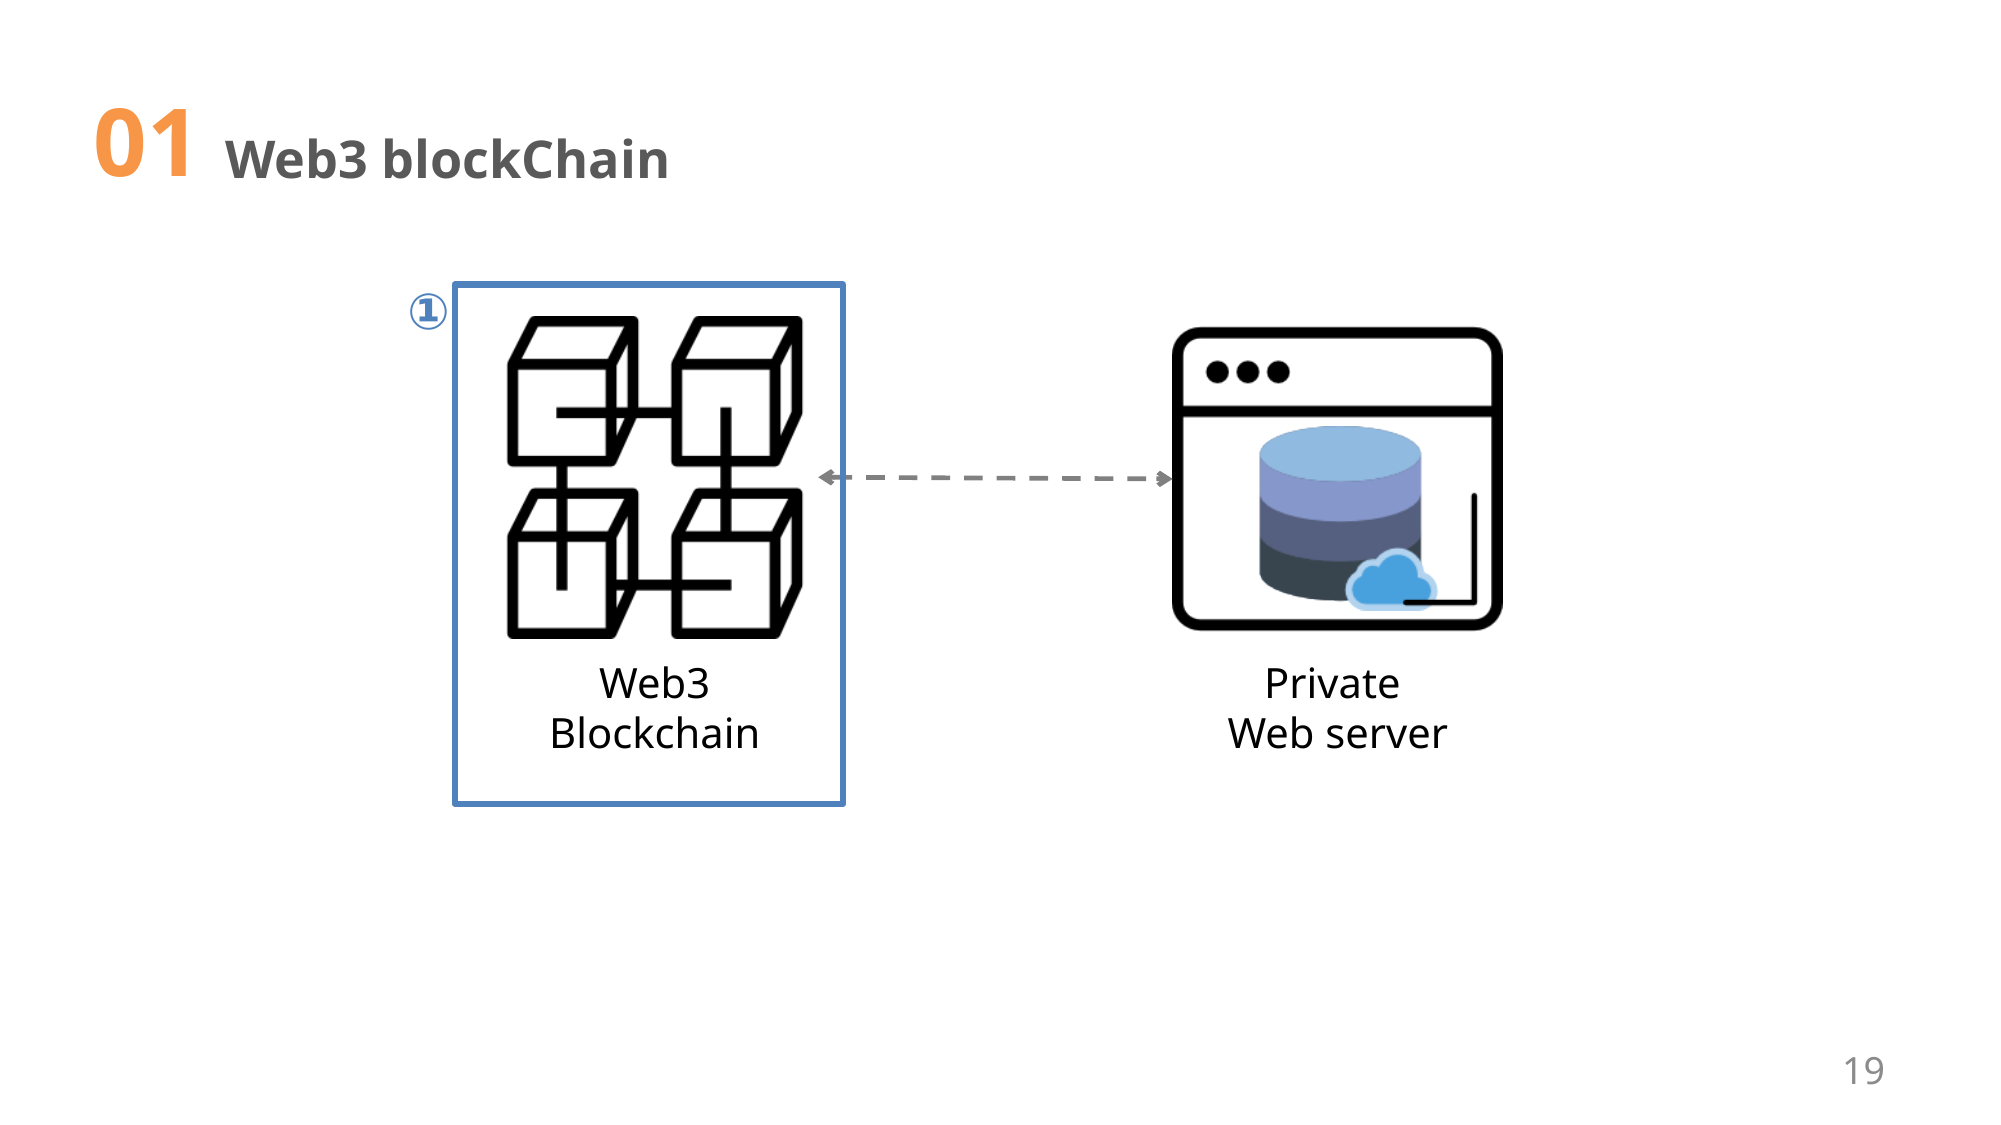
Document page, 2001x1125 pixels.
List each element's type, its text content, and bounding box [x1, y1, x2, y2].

text_box Private Web server [1187, 650, 1489, 764]
text_box Web3 blockChain [210, 119, 814, 197]
slide_number 19 [1433, 1042, 1900, 1103]
picture [491, 315, 819, 639]
text_box [513, 282, 845, 475]
text_box [453, 347, 845, 806]
picture [1172, 315, 1504, 642]
text_box ① [392, 272, 513, 347]
title 01 [78, 45, 1429, 233]
